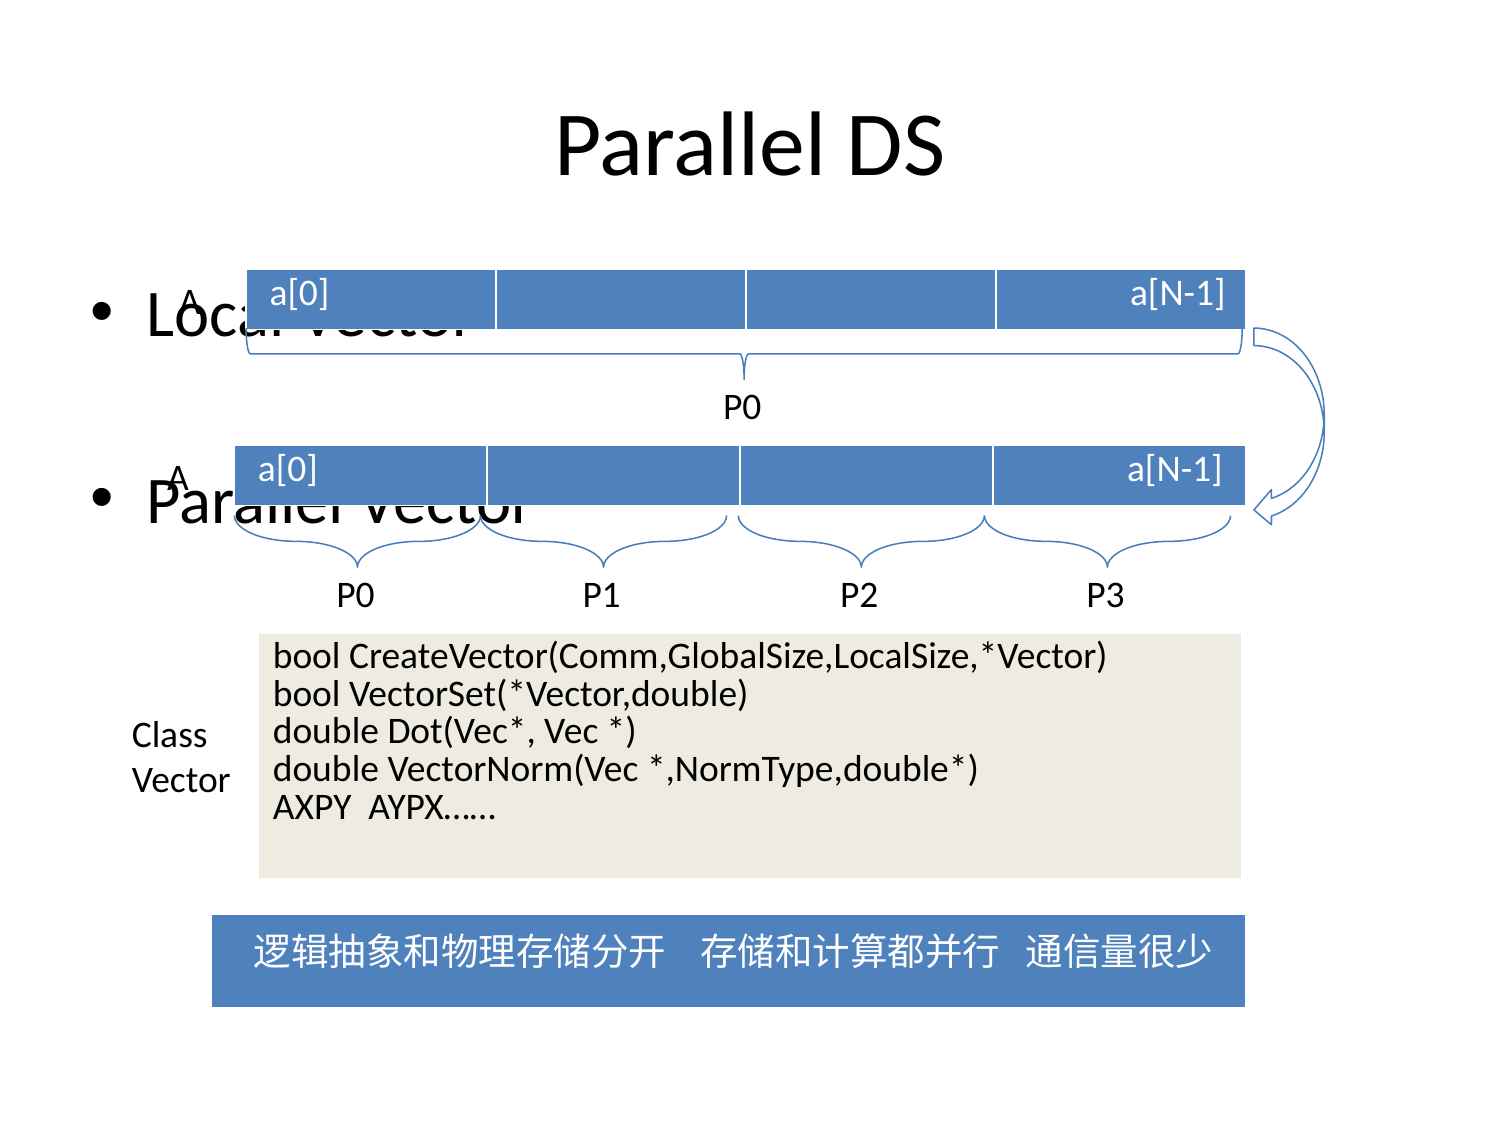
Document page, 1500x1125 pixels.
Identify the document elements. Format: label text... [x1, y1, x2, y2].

table_header [747, 270, 995, 328]
text_box A [152, 445, 223, 505]
text_box P2 [808, 562, 914, 623]
text_box P0 [304, 562, 411, 623]
text_box P0 [691, 374, 797, 435]
list Local Vector Parallel Vector [75, 262, 1425, 1005]
table_header 逻辑抽象和物理存储分开 存储和计算都并行 通信量很少 [212, 915, 1245, 1007]
text_box [983, 515, 1232, 562]
text_box [245, 328, 1243, 374]
table_header [741, 446, 992, 505]
text_box [1253, 327, 1326, 526]
text_box Class Vector [117, 703, 258, 808]
text_box [479, 515, 728, 562]
text_box [233, 515, 480, 562]
table_header a[0] [247, 270, 495, 328]
text_box [737, 515, 984, 562]
table_header [488, 446, 739, 505]
table_header a[N-1] [997, 270, 1245, 329]
title Parallel DS [75, 45, 1425, 233]
table_header a[N-1] [994, 446, 1245, 505]
table_header [497, 270, 745, 328]
table_header a[0] [235, 446, 486, 505]
text_box P3 [1054, 562, 1161, 623]
text_box P1 [550, 562, 657, 623]
text_box A [164, 269, 235, 330]
table_header bool CreateVector(Comm,GlobalSize,LocalSize,*Vector) bool VectorSet(*Vector,double) double Dot(Vec*, Vec *) double VectorNorm(Vec *,NormType,double*) AXPY AYPX…… [259, 634, 1241, 878]
